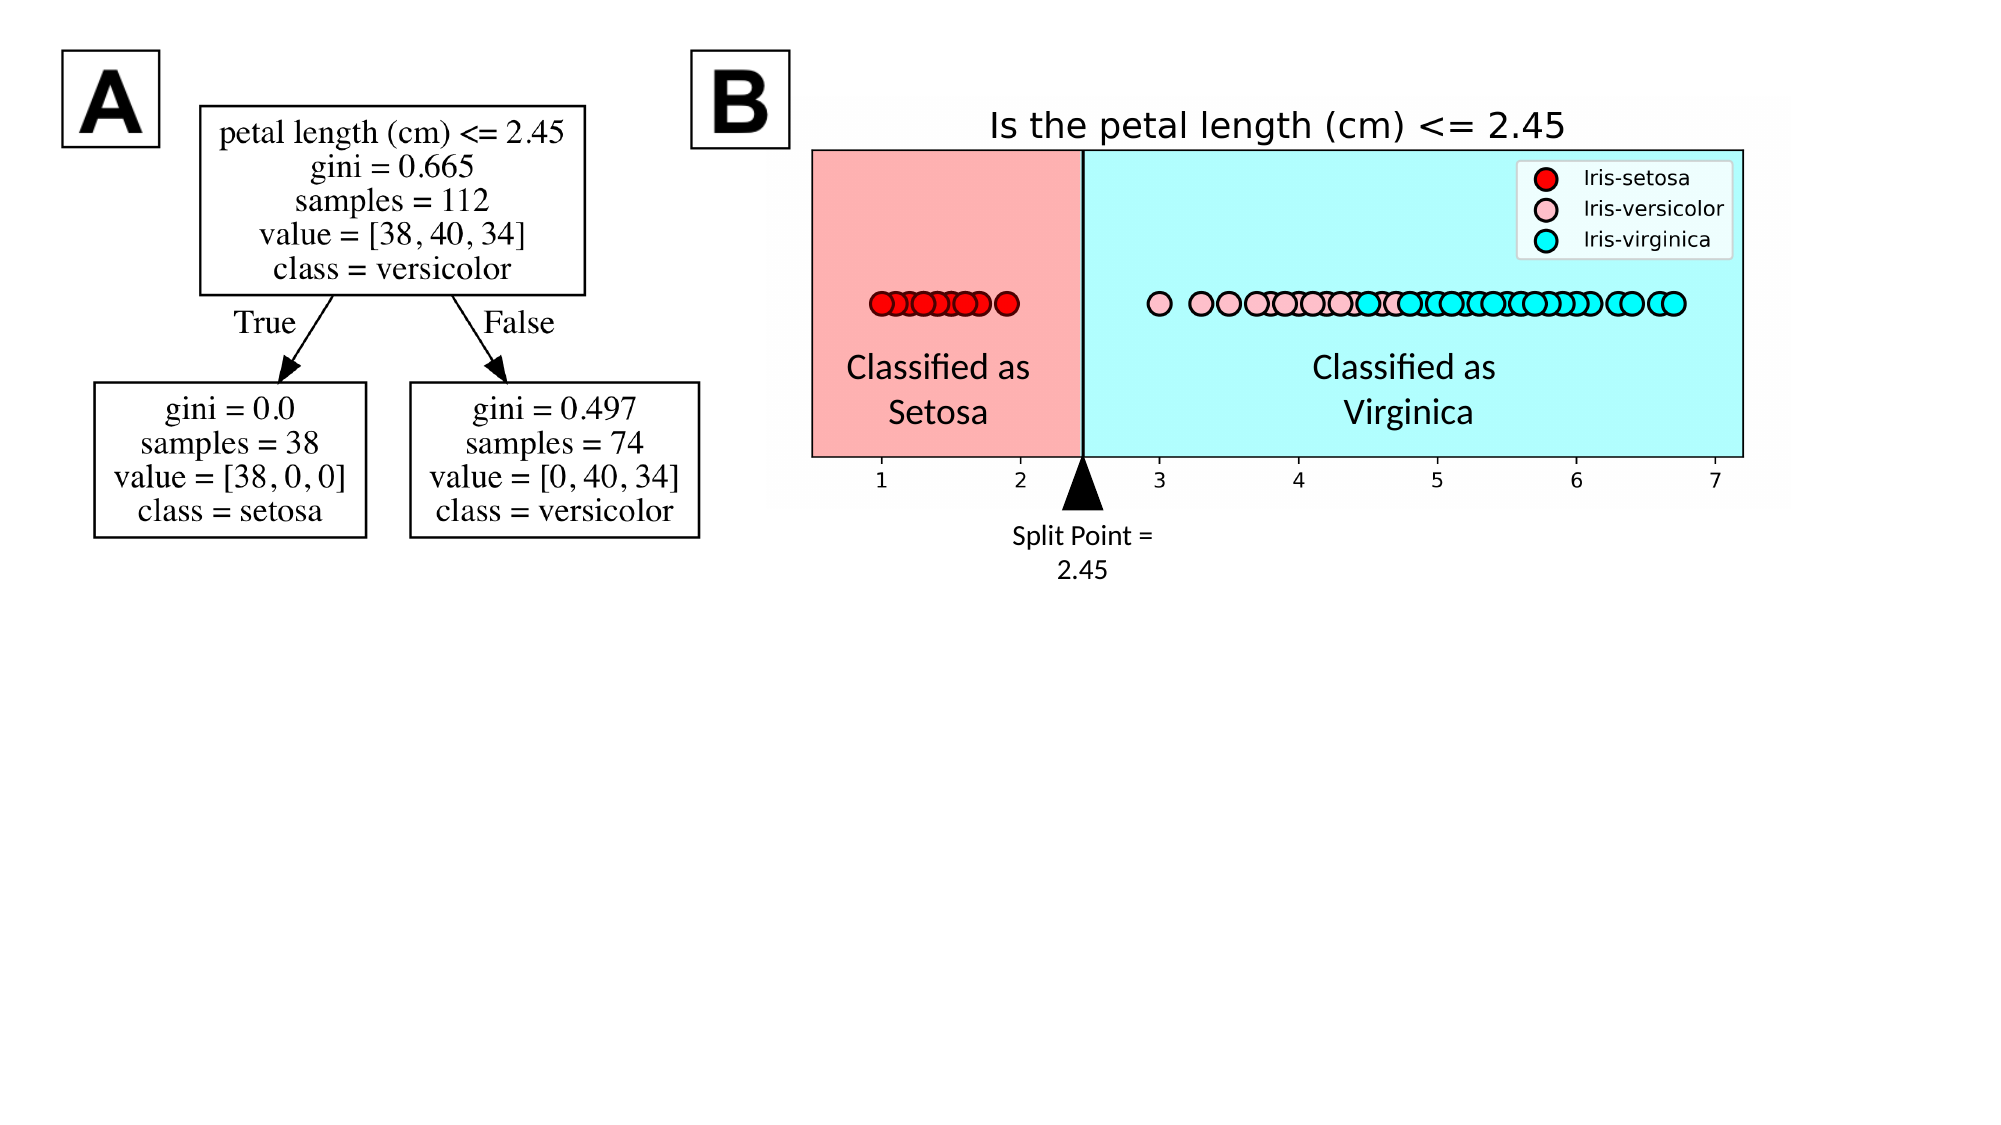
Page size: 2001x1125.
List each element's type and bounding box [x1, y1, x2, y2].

text_box [26, 19, 1791, 595]
